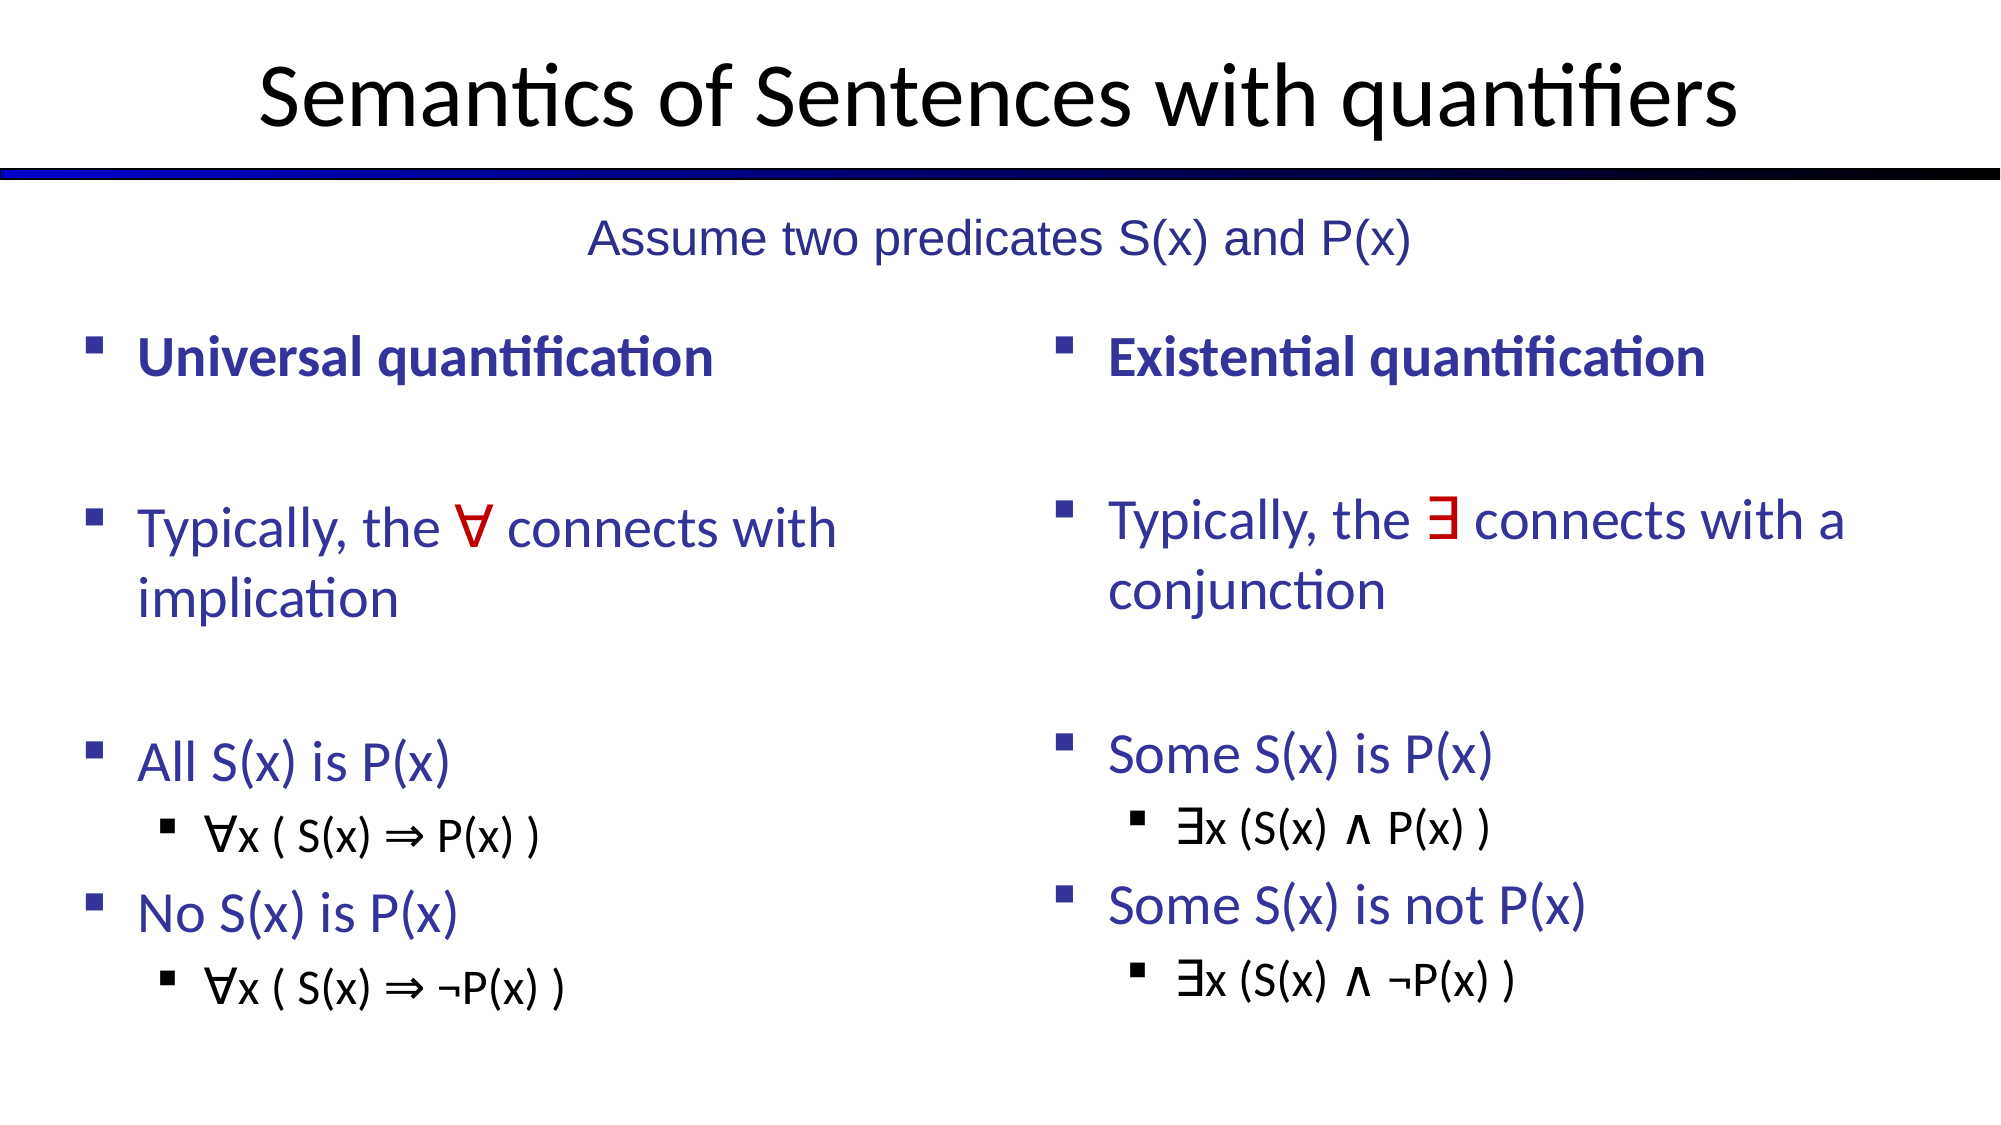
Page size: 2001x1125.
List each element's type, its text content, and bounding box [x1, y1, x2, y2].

text_box Existential quantification Typically, the ∃ connects with a conjunction Some S(x) is P(x) ∃x (S(x) ∧ P(x) ) Some S(x) is not P(x) ∃x (S(x) ∧ ¬P(x) ) [1036, 310, 1933, 1087]
title Semantics of Sentences with quantifiers [0, 0, 2000, 184]
list Universal quantification Typically, the ∀ connects with implication All S(x) is P(x) ∀x ( S(x) ⇒ P(x) ) No S(x) is P(x) ∀x ( S(x) ⇒ ¬P(x) ) [66, 310, 963, 1087]
text_box Assume two predicates S(x) and P(x) [552, 197, 1448, 273]
